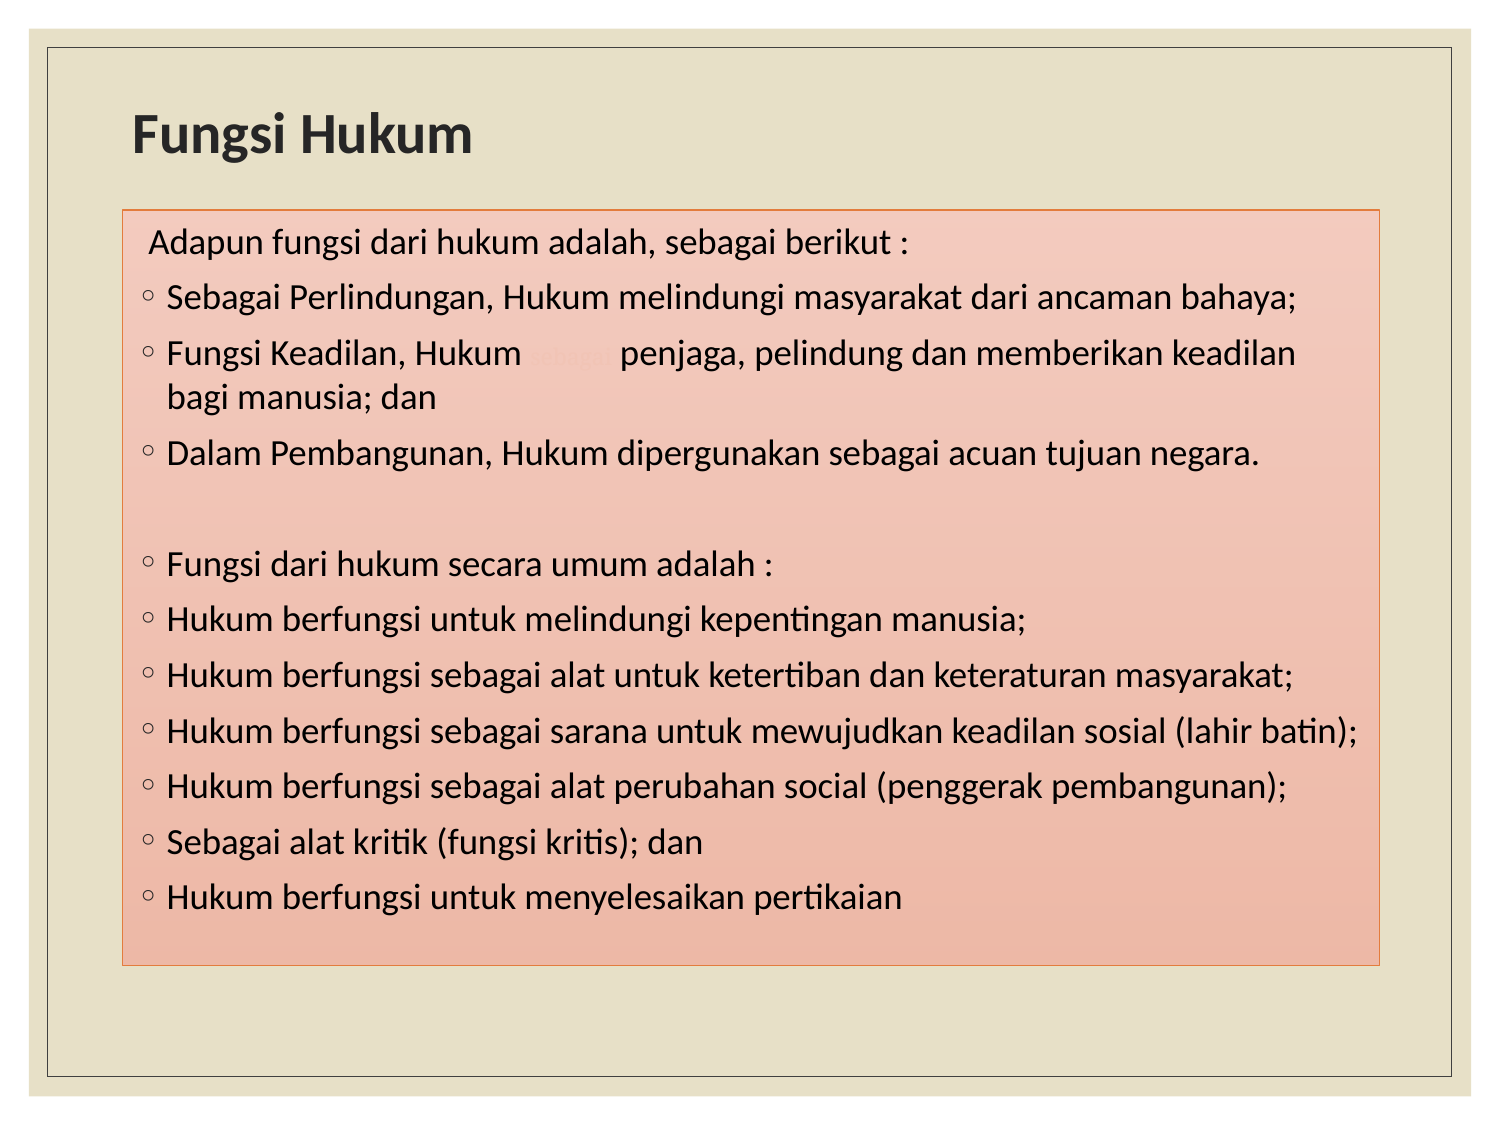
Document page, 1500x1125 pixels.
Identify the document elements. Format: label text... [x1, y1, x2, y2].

list Adapun fungsi dari hukum adalah, sebagai berikut : Sebagai Perlindungan, Hukum melindungi masyarakat dari ancaman bahaya; Fungsi Keadilan, Hukum sebagai penjaga, pelindung dan memberikan keadilan bagi manusia; dan Dalam Pembangunan, Hukum dipergunakan sebagai acuan tujuan negara. Fungsi dari hukum secara umum adalah : Hukum berfungsi untuk melindungi kepentingan manusia; Hukum berfungsi sebagai alat untuk ketertiban dan keteraturan masyarakat; Hukum berfungsi sebagai sarana untuk mewujudkan keadilan sosial (lahir batin); Hukum berfungsi sebagai alat perubahan social (penggerak pembangunan); Sebagai alat kritik (fungsi kritis); dan Hukum berfungsi untuk menyelesaikan pertikaian [122, 209, 1380, 966]
title Fungsi Hukum [117, 60, 1378, 210]
